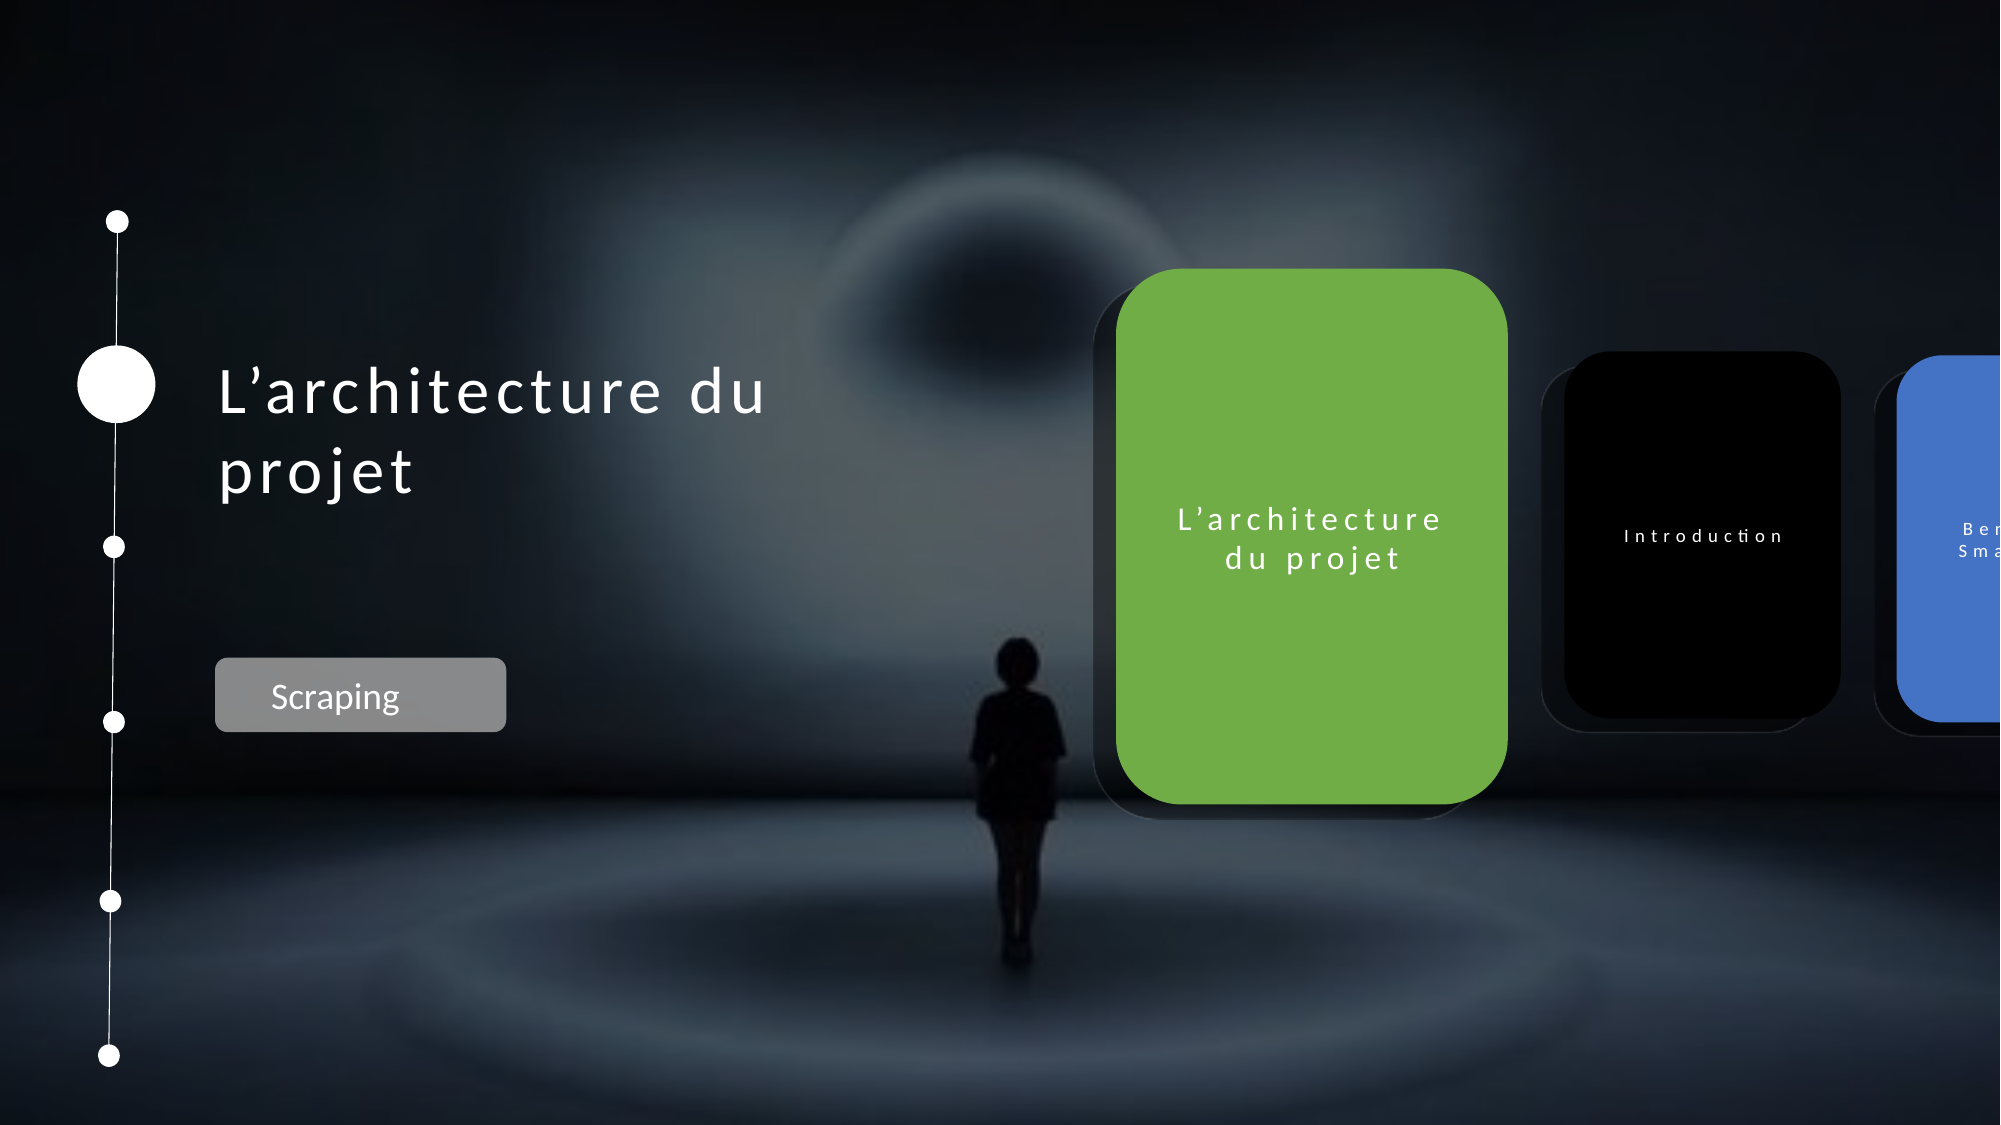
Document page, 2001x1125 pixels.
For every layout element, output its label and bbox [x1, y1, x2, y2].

picture [0, 0, 2000, 1125]
text_box [108, 225, 118, 1046]
